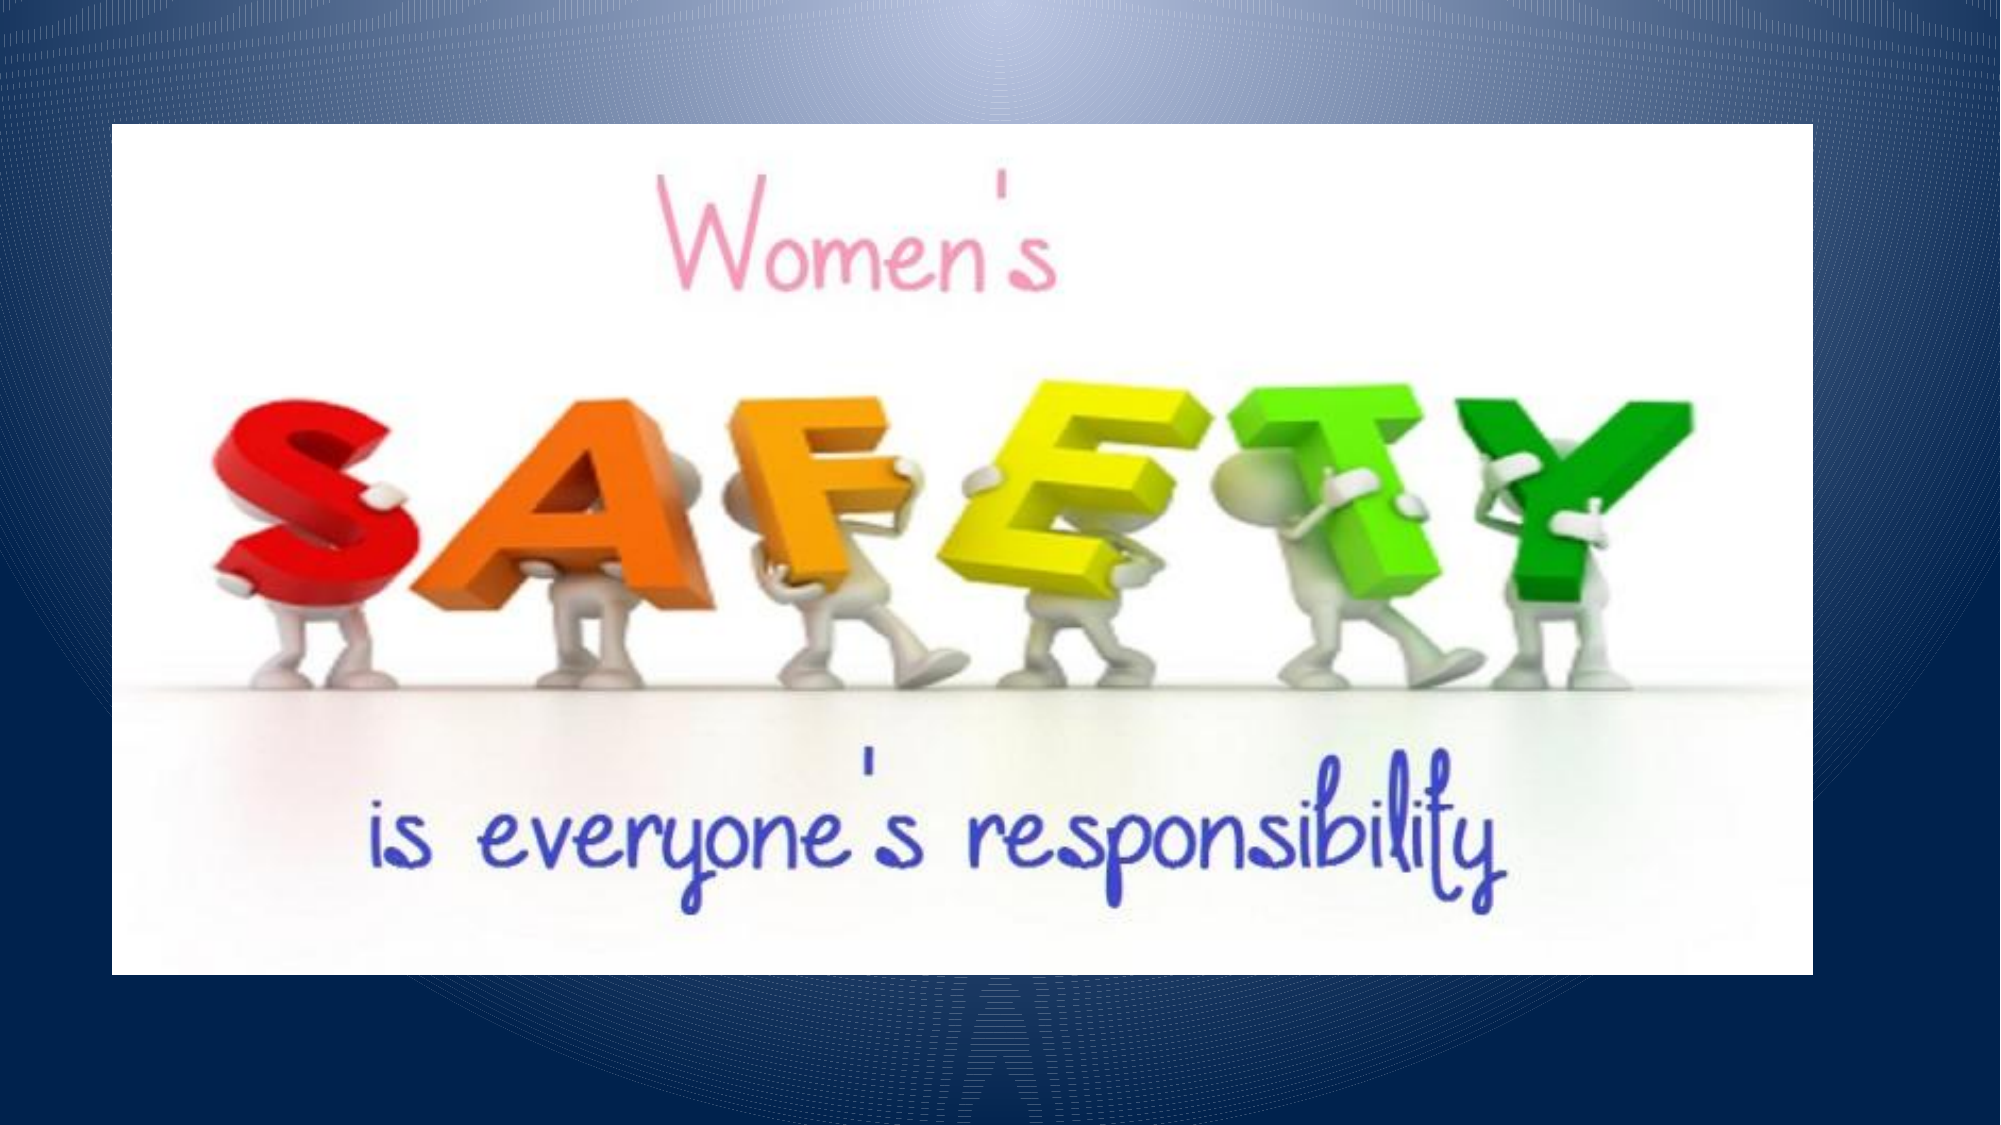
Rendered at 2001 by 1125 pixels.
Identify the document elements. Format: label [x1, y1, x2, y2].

picture [112, 124, 1813, 976]
